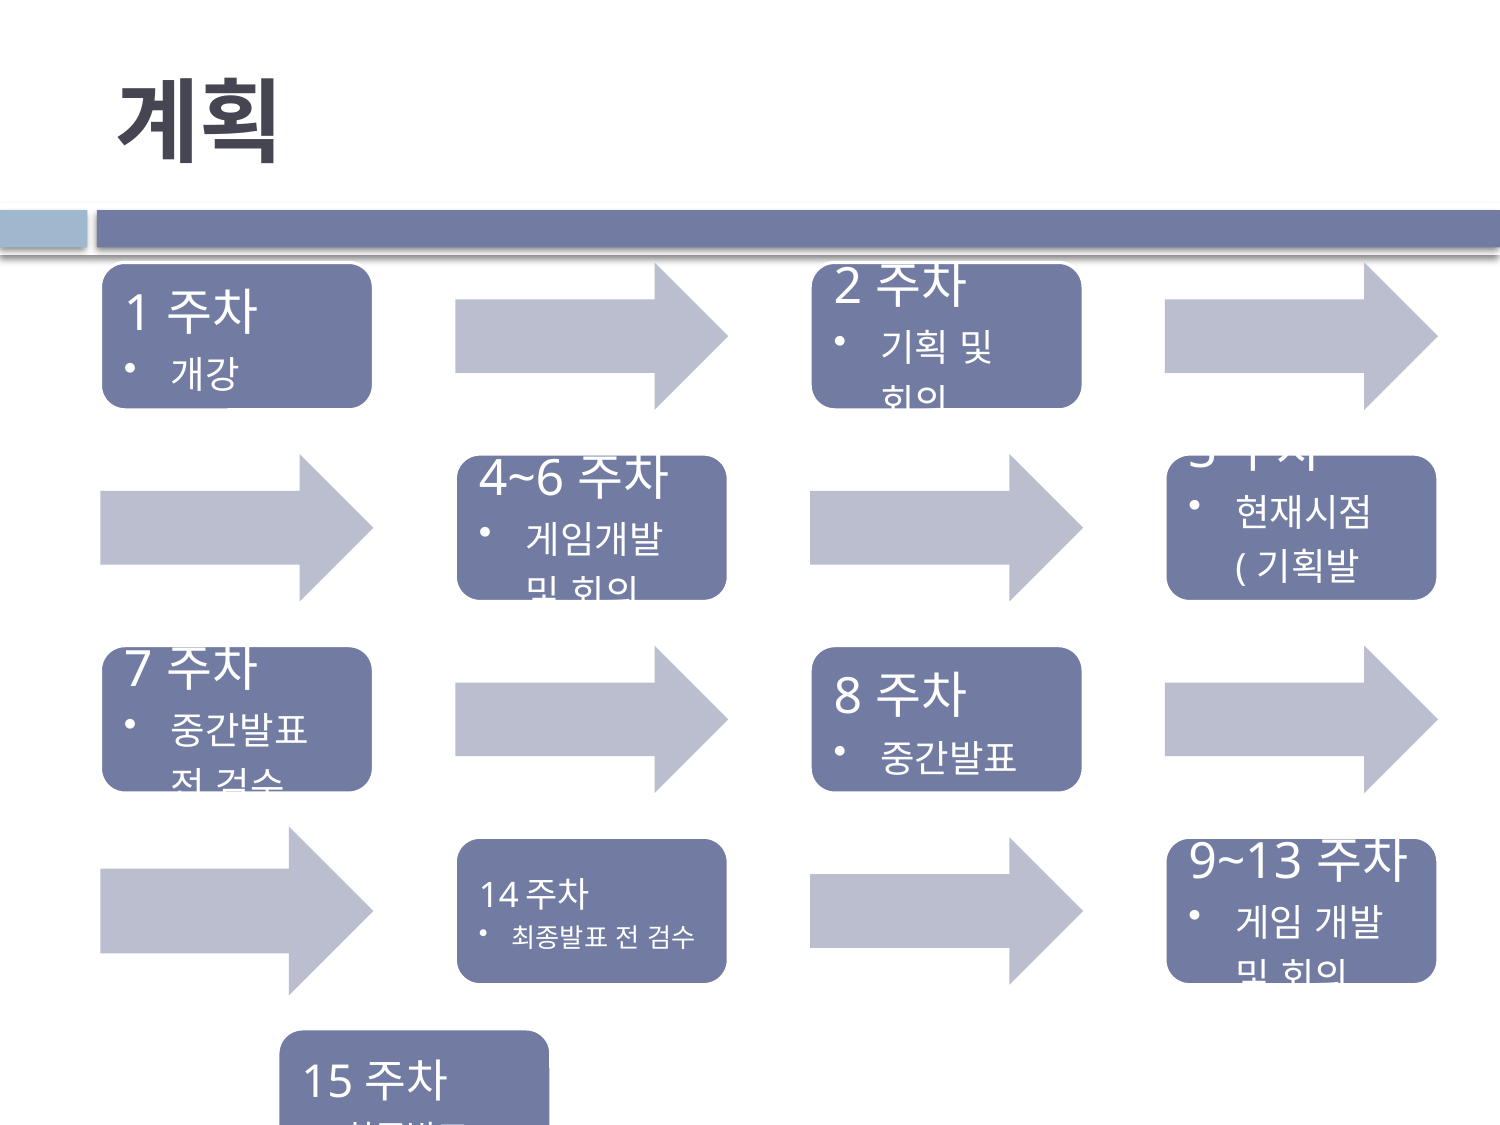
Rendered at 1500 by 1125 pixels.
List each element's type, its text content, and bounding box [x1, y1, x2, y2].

title 계획 [100, 37, 1438, 200]
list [100, 262, 1439, 1001]
